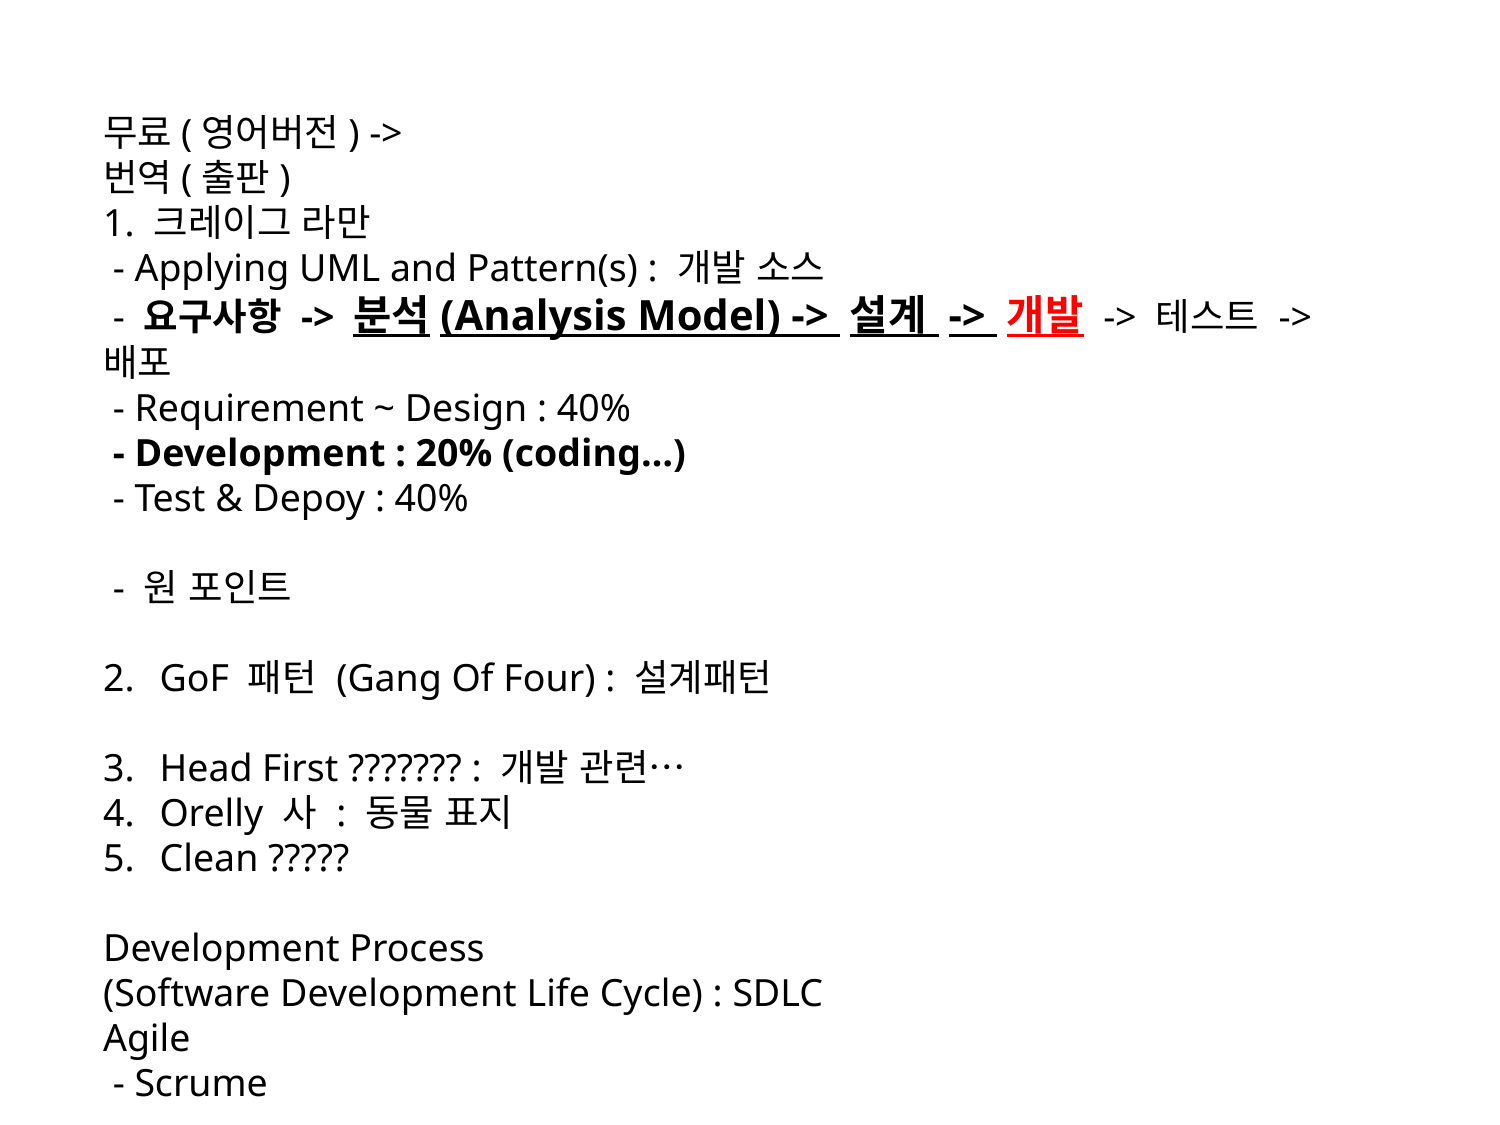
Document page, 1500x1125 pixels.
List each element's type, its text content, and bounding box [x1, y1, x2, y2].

text_box 무료(영어버전) -> 번역(출판) 1. 크레이그 라만 - Applying UML and Pattern(s) : 개발 소스 - 요구사항 -> 분석(Analysis Model) -> 설계 -> 개발 -> 테스트 -> 배포 - Requirement ~ Design : 40% - Development : 20% (coding…) - Test & Depoy : 40% - 원 포인트 GoF 패턴 (Gang Of Four) : 설계패턴 Head First ??????? : 개발 관련… Orelly 사 : 동물 표지 Clean ????? Development Process (Software Development Life Cycle) : SDLC Agile - Scrume [88, 101, 1412, 1125]
